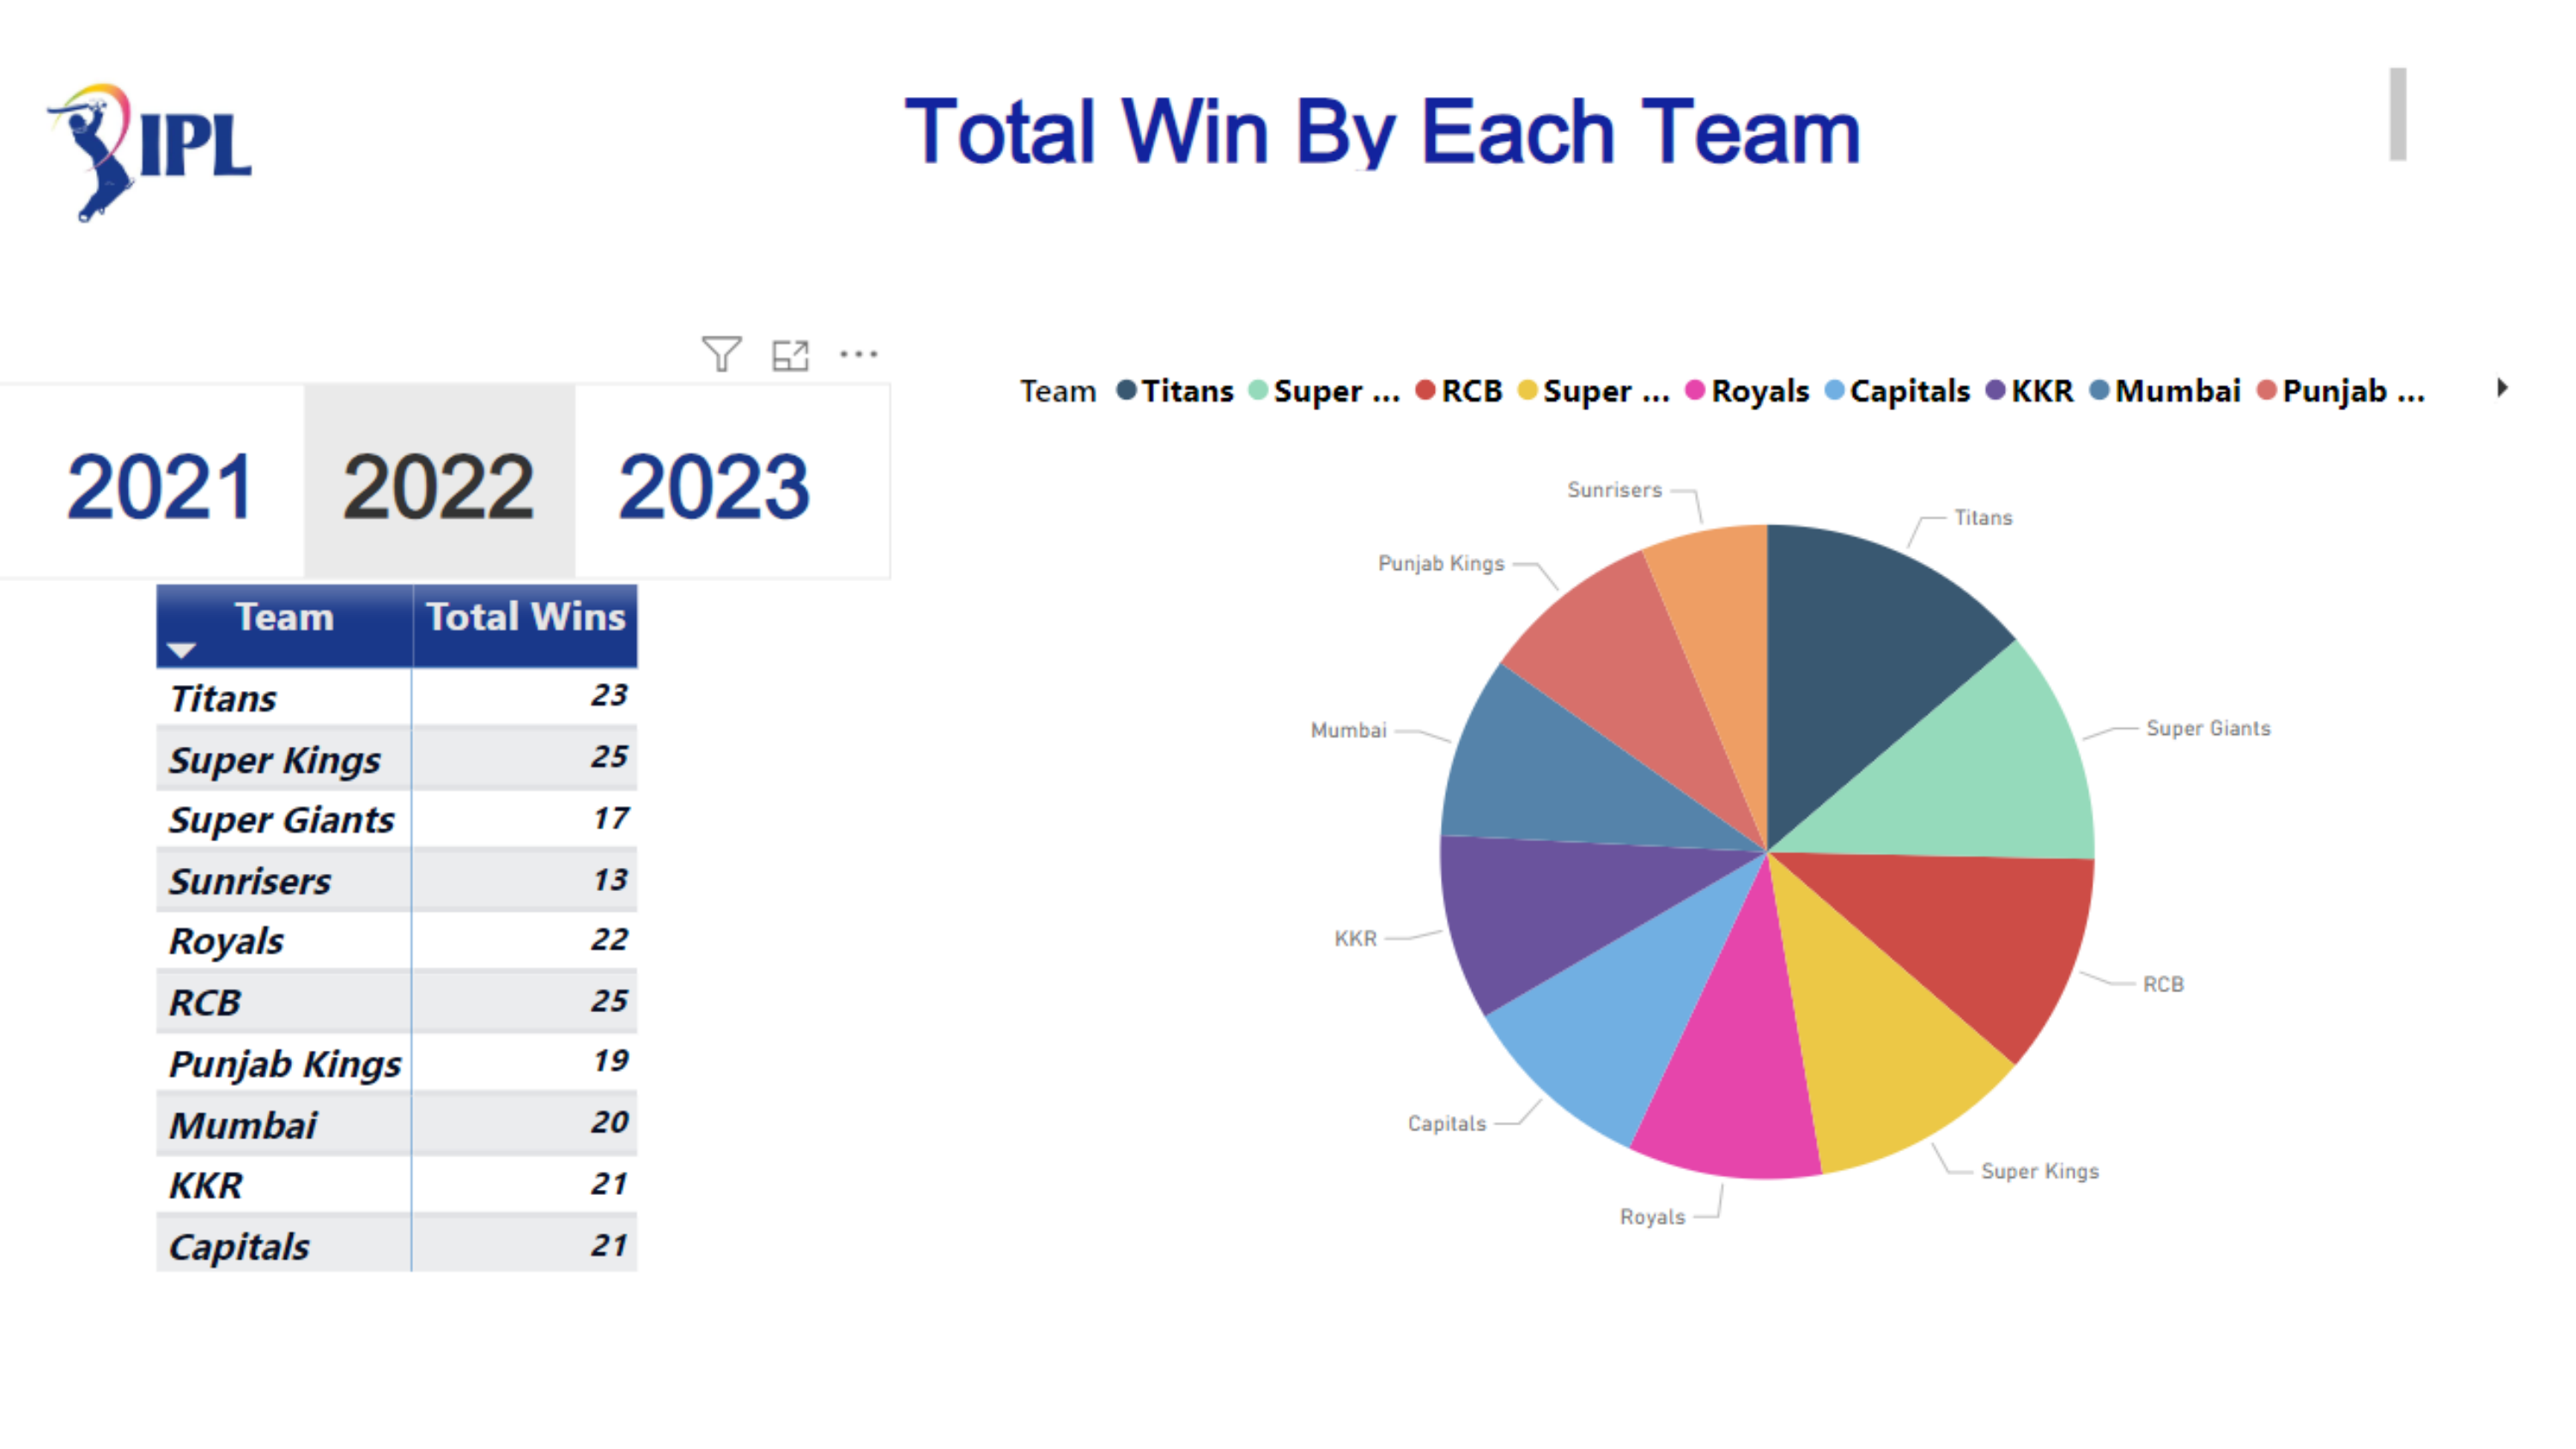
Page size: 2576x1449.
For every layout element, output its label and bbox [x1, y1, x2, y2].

text_box [0, 13, 2576, 1435]
